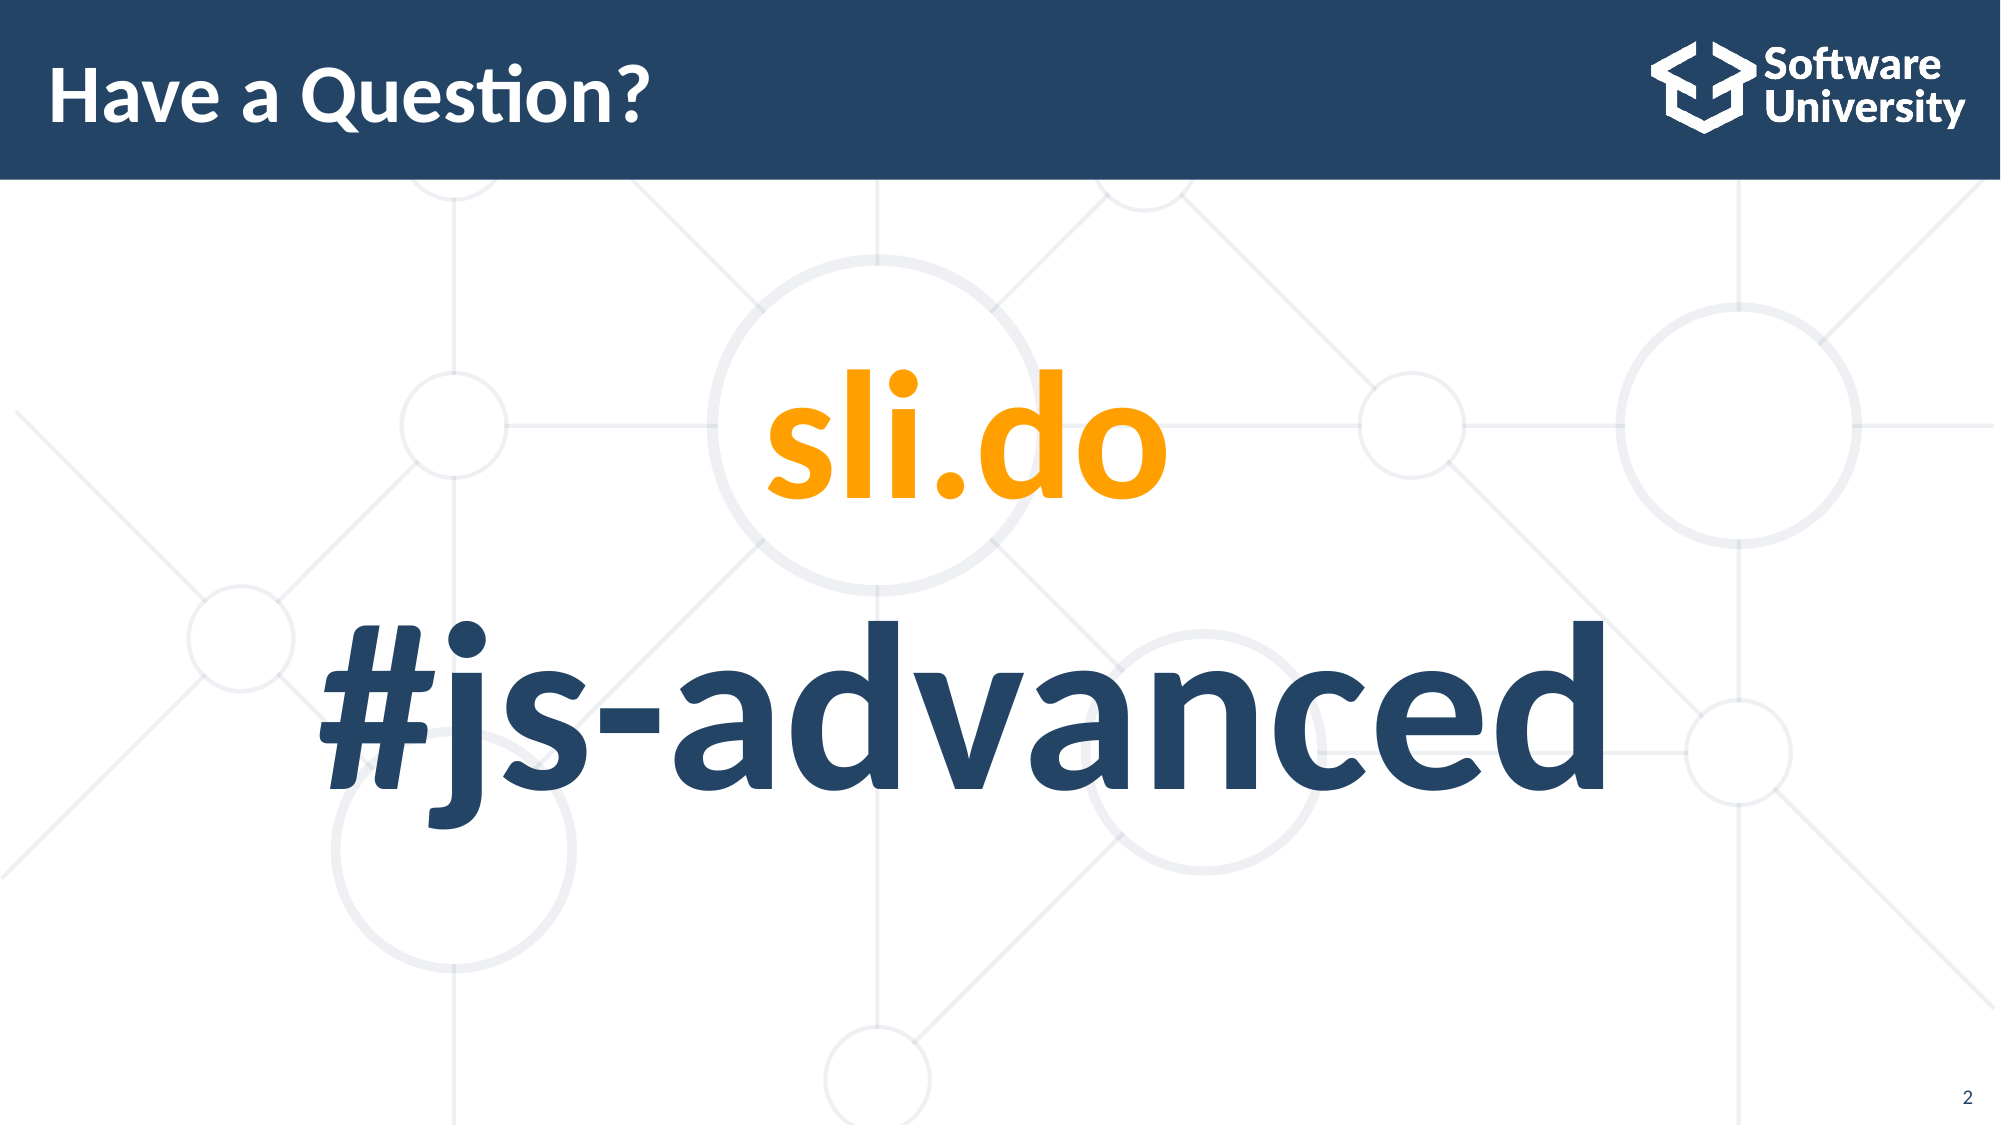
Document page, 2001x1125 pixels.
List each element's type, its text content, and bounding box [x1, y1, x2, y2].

title Have a Question? [31, 16, 1625, 162]
picture [1651, 41, 1966, 134]
list sli.do #js-advanced [0, 188, 1937, 1071]
slide_number 2 [1927, 1067, 1989, 1117]
